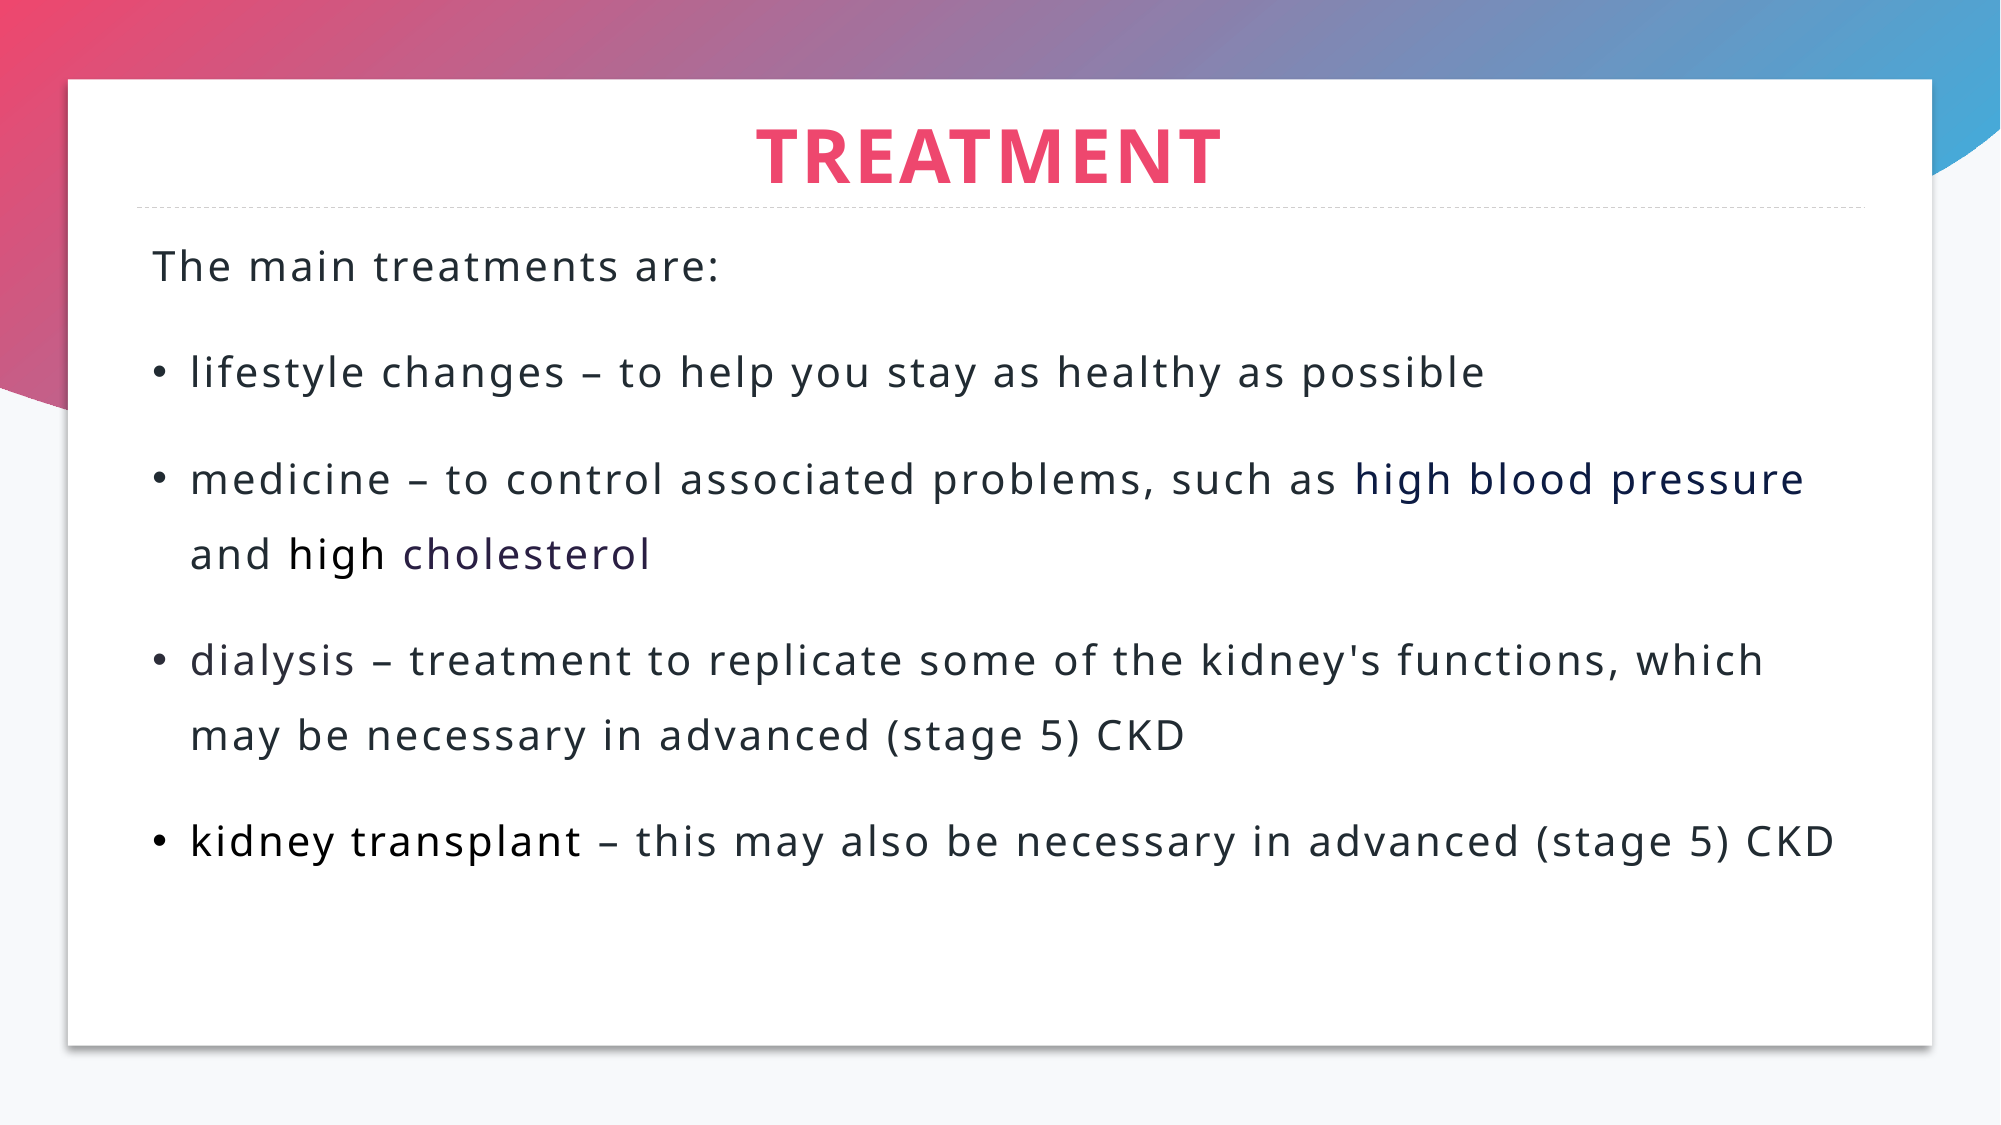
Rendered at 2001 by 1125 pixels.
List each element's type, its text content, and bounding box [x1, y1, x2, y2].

list The main treatments are: lifestyle changes – to help you stay as healthy as possible medicine – to control associated problems, such as high blood pressure and high cholesterol dialysis – treatment to replicate some of the kidney's functions, which may be necessary in advanced (stage 5) CKD kidney transplant – this may also be necessary in advanced (stage 5) CKD [137, 207, 1864, 873]
title TREATMENT [137, 111, 1863, 207]
